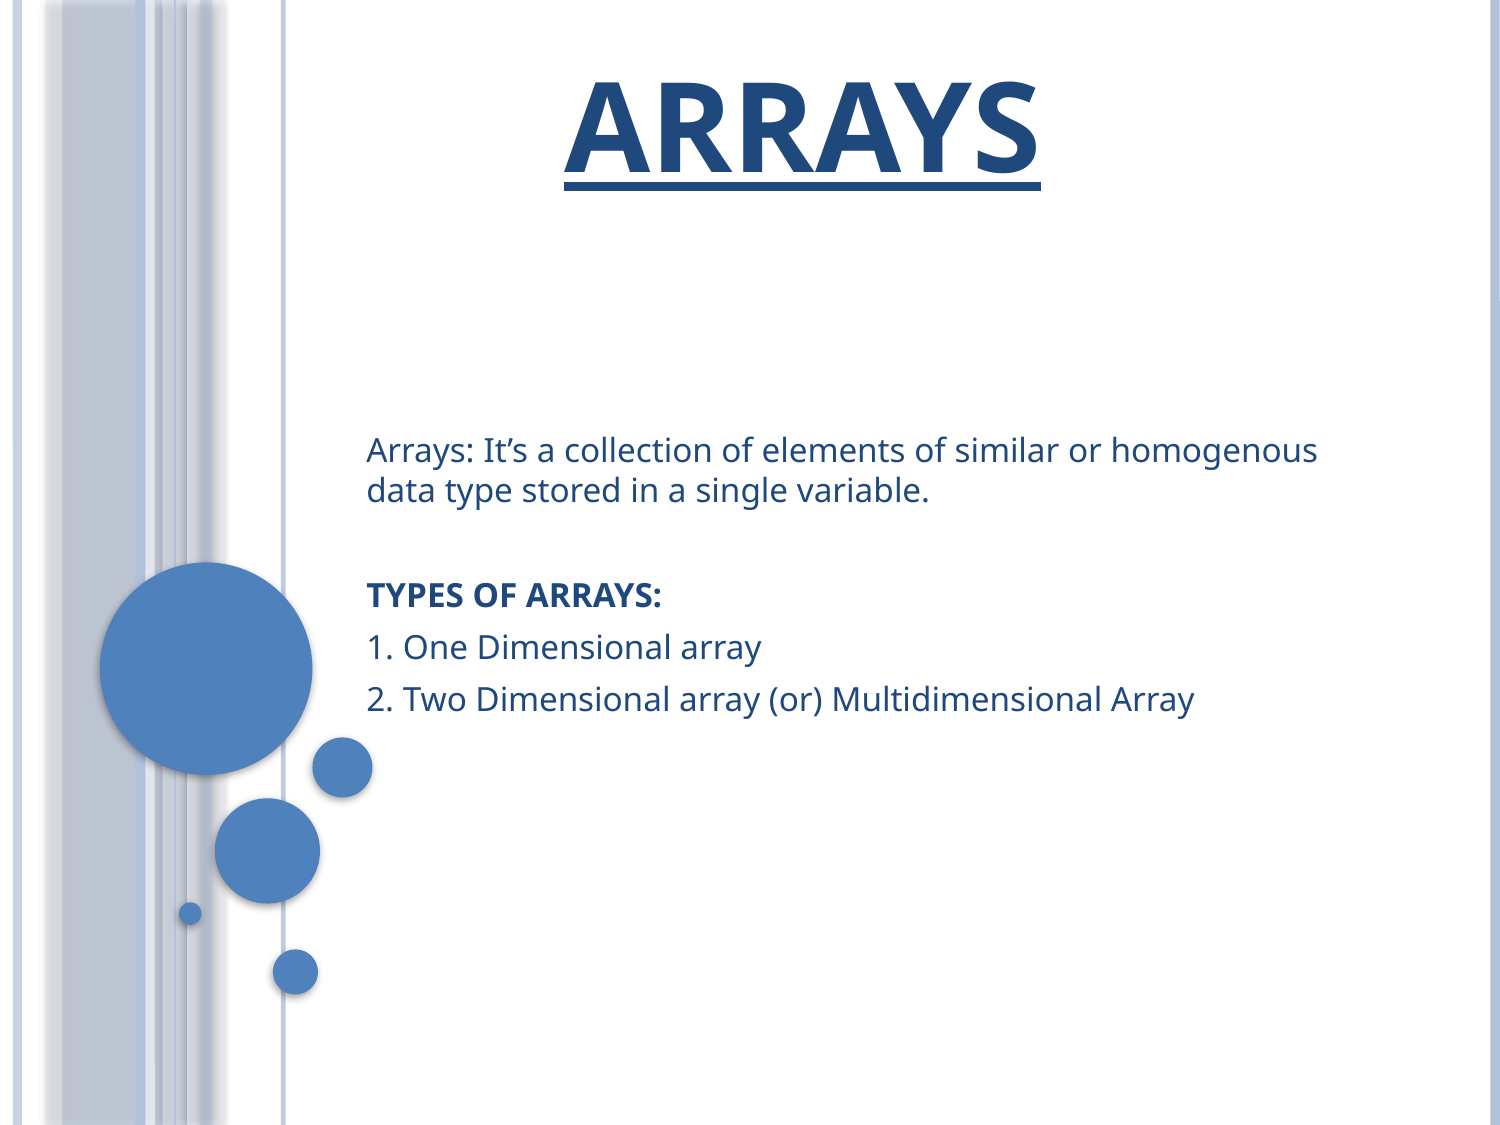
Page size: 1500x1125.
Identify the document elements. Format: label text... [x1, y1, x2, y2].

subtitle Arrays: It’s a collection of elements of similar or homogenous data type stored in a single variable. TYPES OF ARRAYS: 1. One Dimensional array 2. Two Dimensional array (or) Multidimensional Array [351, 421, 1400, 856]
title ARRAYS [457, 46, 1149, 206]
